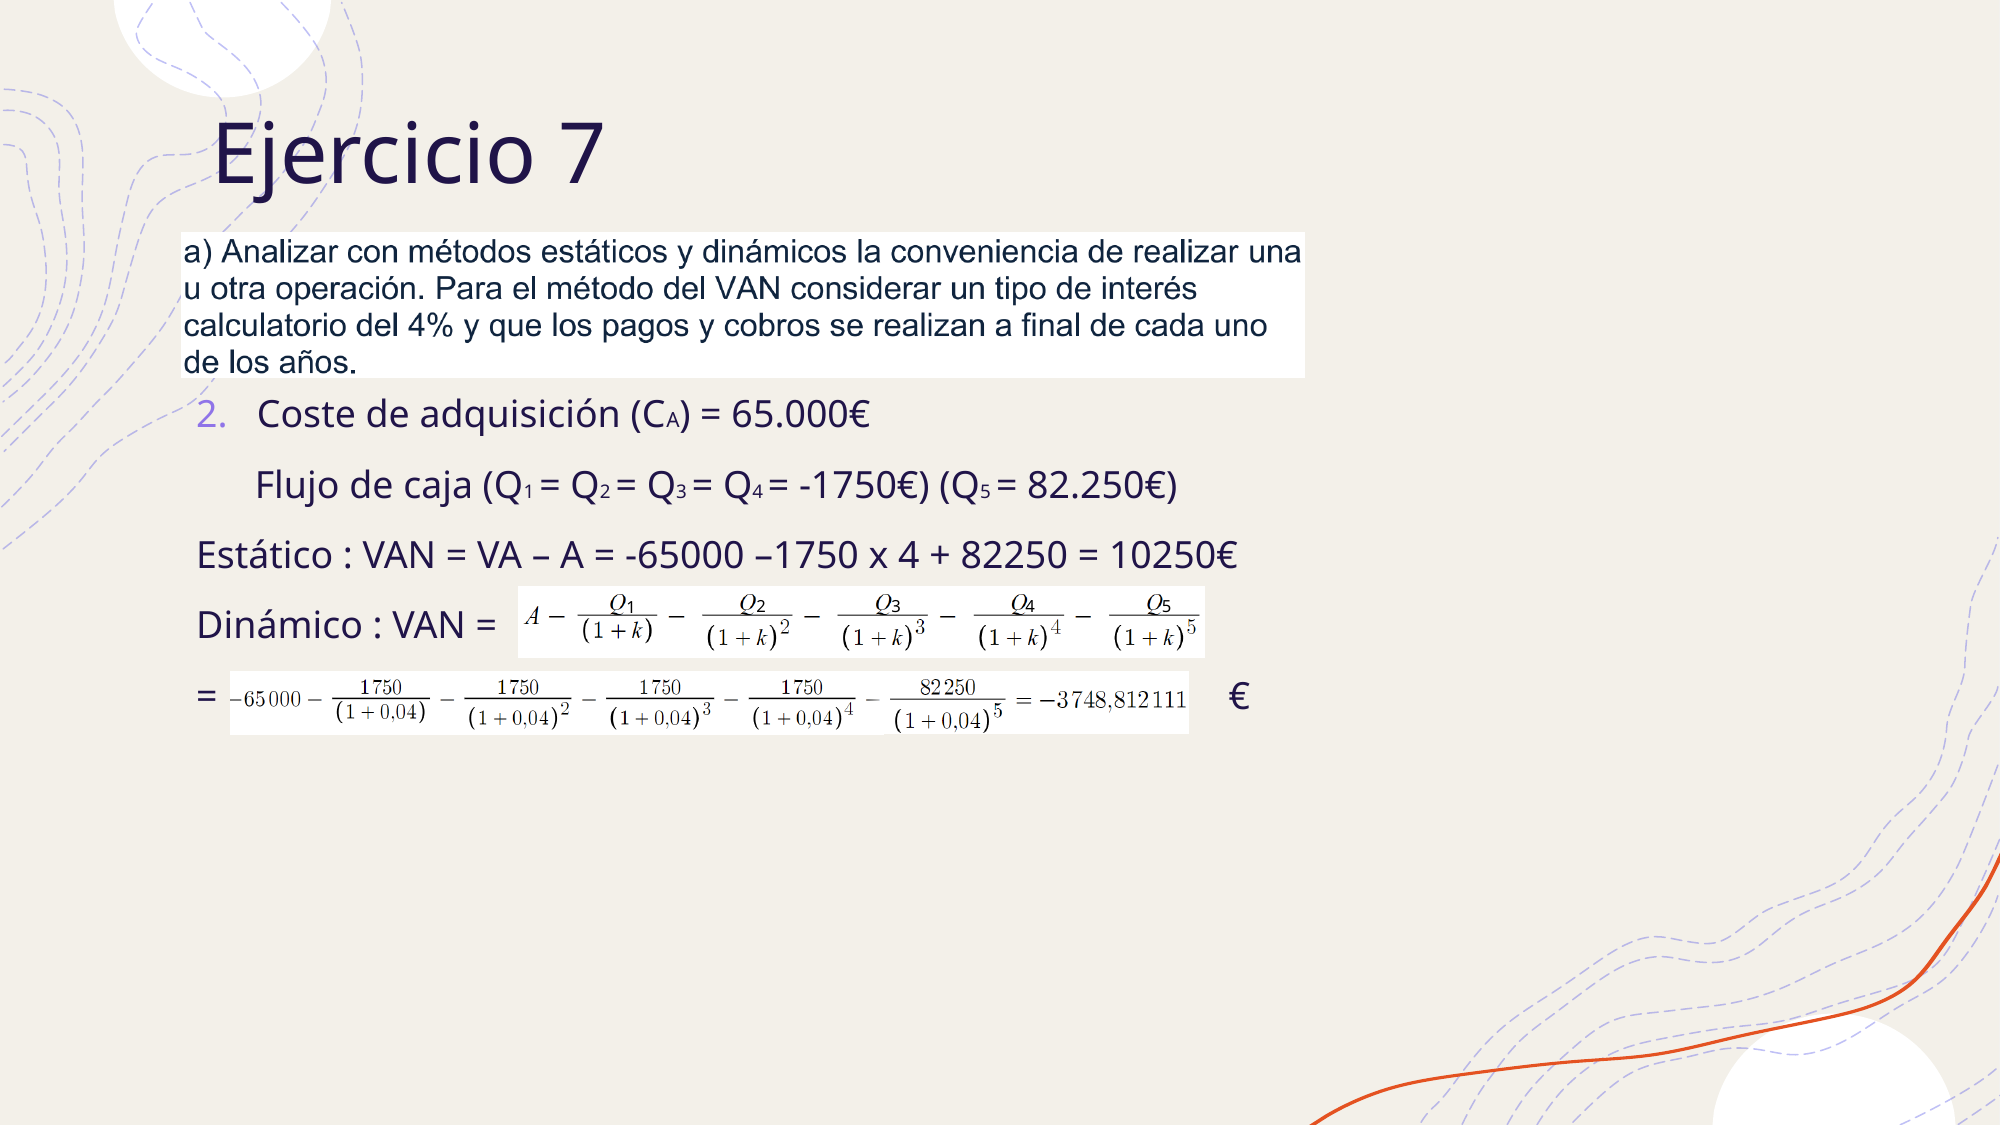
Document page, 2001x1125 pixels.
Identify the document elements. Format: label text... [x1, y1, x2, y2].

picture [230, 671, 1189, 735]
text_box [1309, 537, 2000, 1125]
list 2. Coste de adquisición (CA) = 65.000€ Flujo de caja (Q1 = Q2 = Q3 = Q4 = -1750€) (Q5 = 82.250€) Estático : VAN = VA – A = -65000 –1750 x 4 + 82250 = 10250€ Dinámico : VAN = = € [181, 378, 1833, 1003]
text_box [0, 0, 1309, 1125]
picture [517, 586, 1205, 658]
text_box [1, 0, 363, 549]
picture [181, 232, 1305, 378]
title Ejercicio 7 [363, 91, 654, 232]
text_box [363, 0, 2000, 537]
